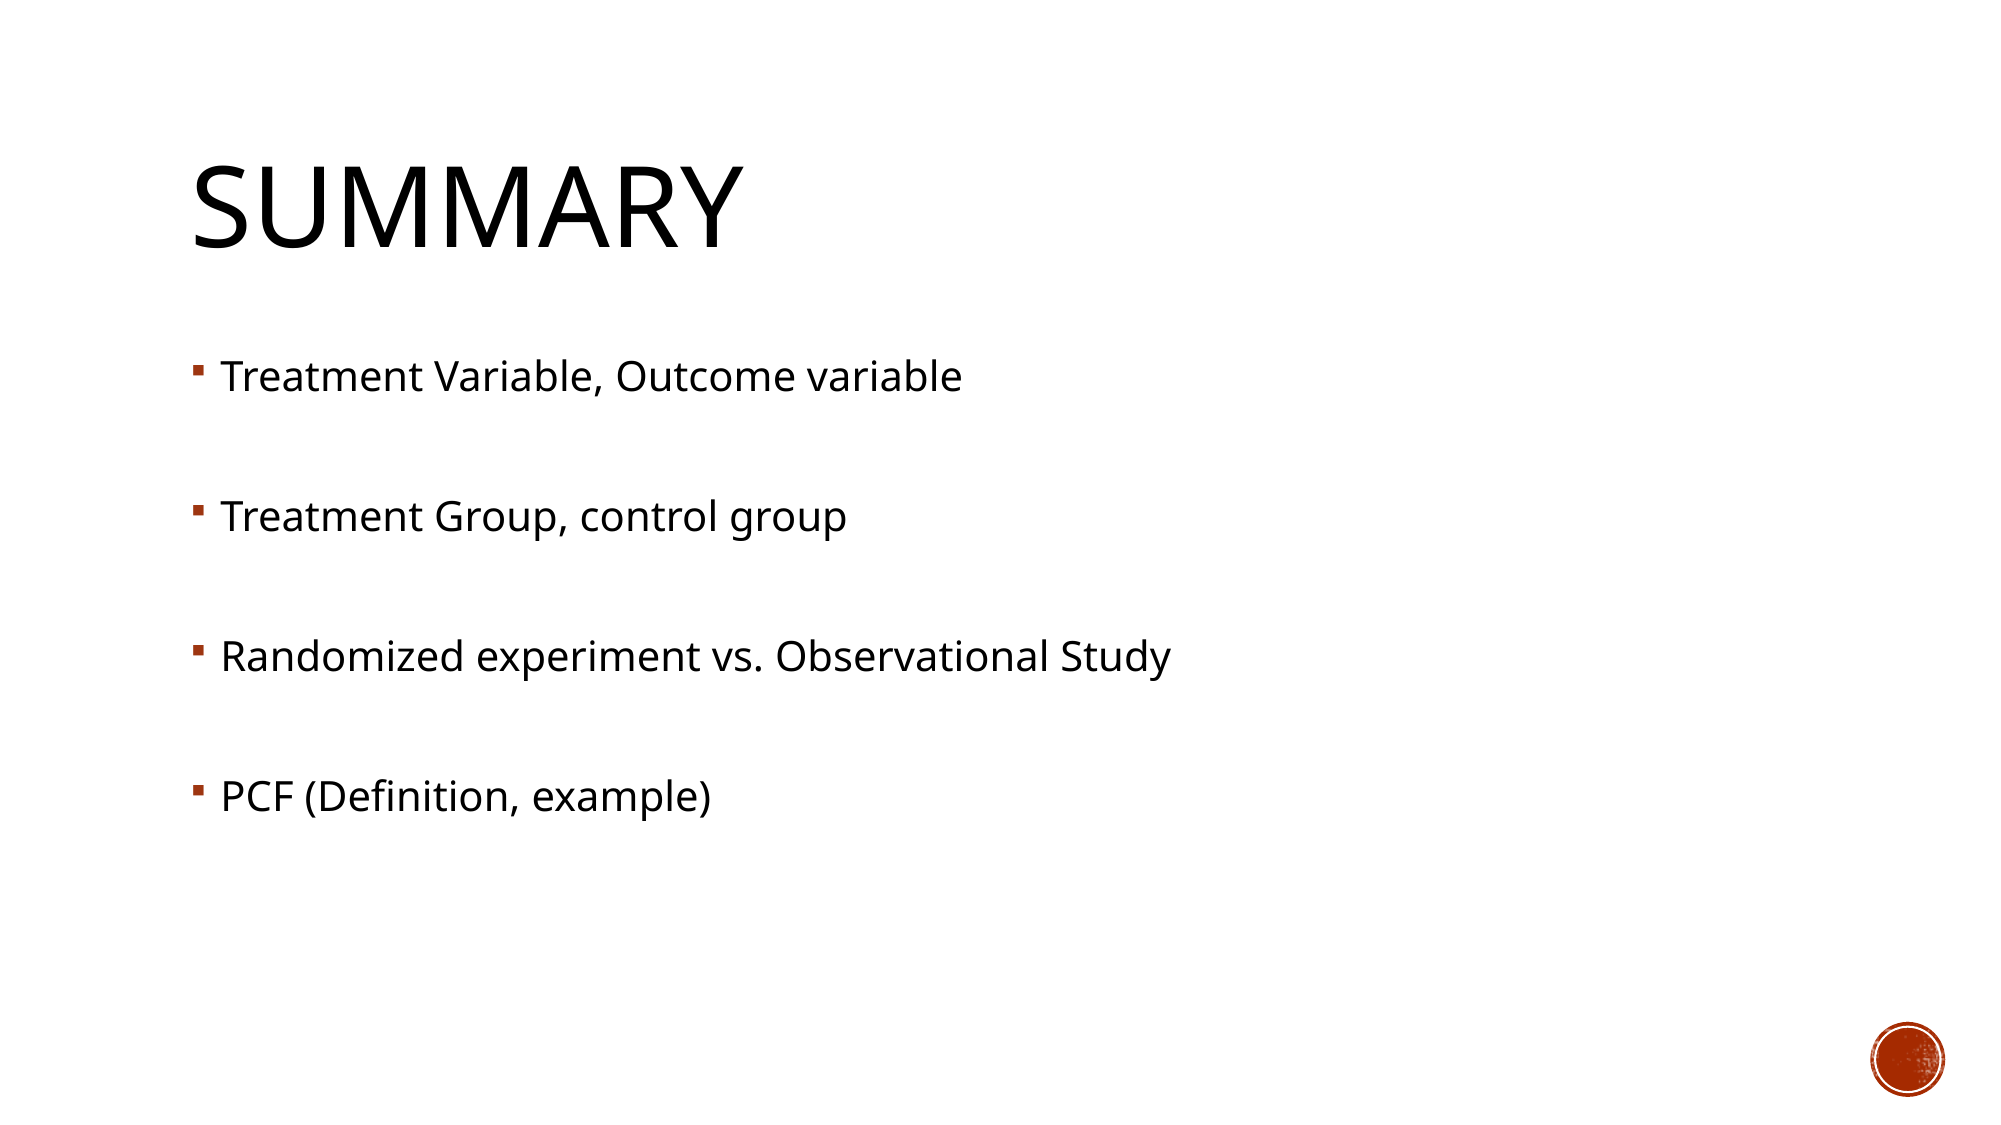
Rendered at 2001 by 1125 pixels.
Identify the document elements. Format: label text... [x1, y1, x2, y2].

title Summary [175, 79, 1826, 344]
list Treatment Variable, Outcome variable Treatment Group, control group Randomized experiment vs. Observational Study PCF (Definition, example) [175, 348, 1826, 1013]
